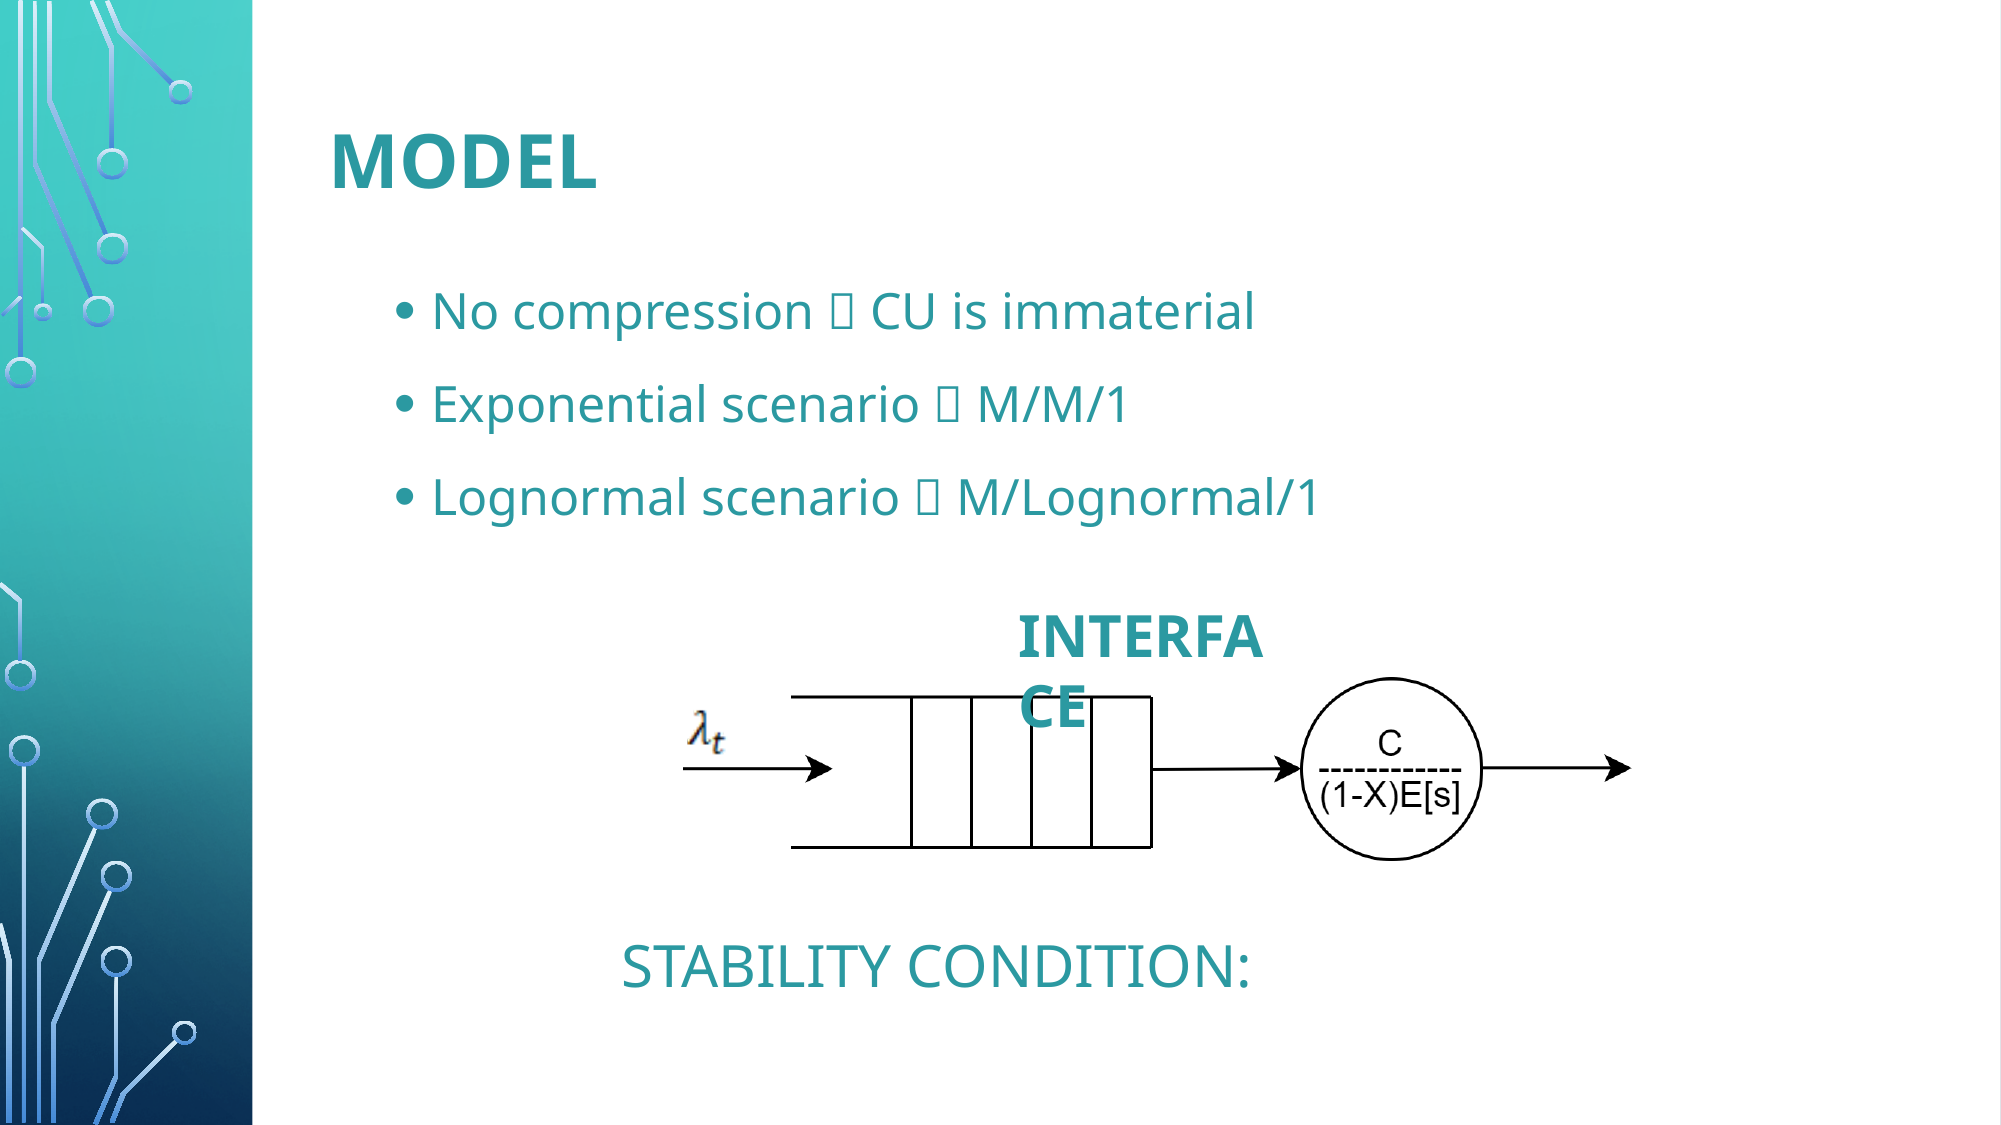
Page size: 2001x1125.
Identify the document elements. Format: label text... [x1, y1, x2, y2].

text_box [252, 0, 2000, 1125]
text_box INTERFACE [1003, 591, 1313, 677]
text_box No compression  CU is immaterial Exponential scenario  M/M/1 Lognormal scenario  M/Lognormal/1 [378, 260, 1939, 555]
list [659, 677, 1657, 861]
